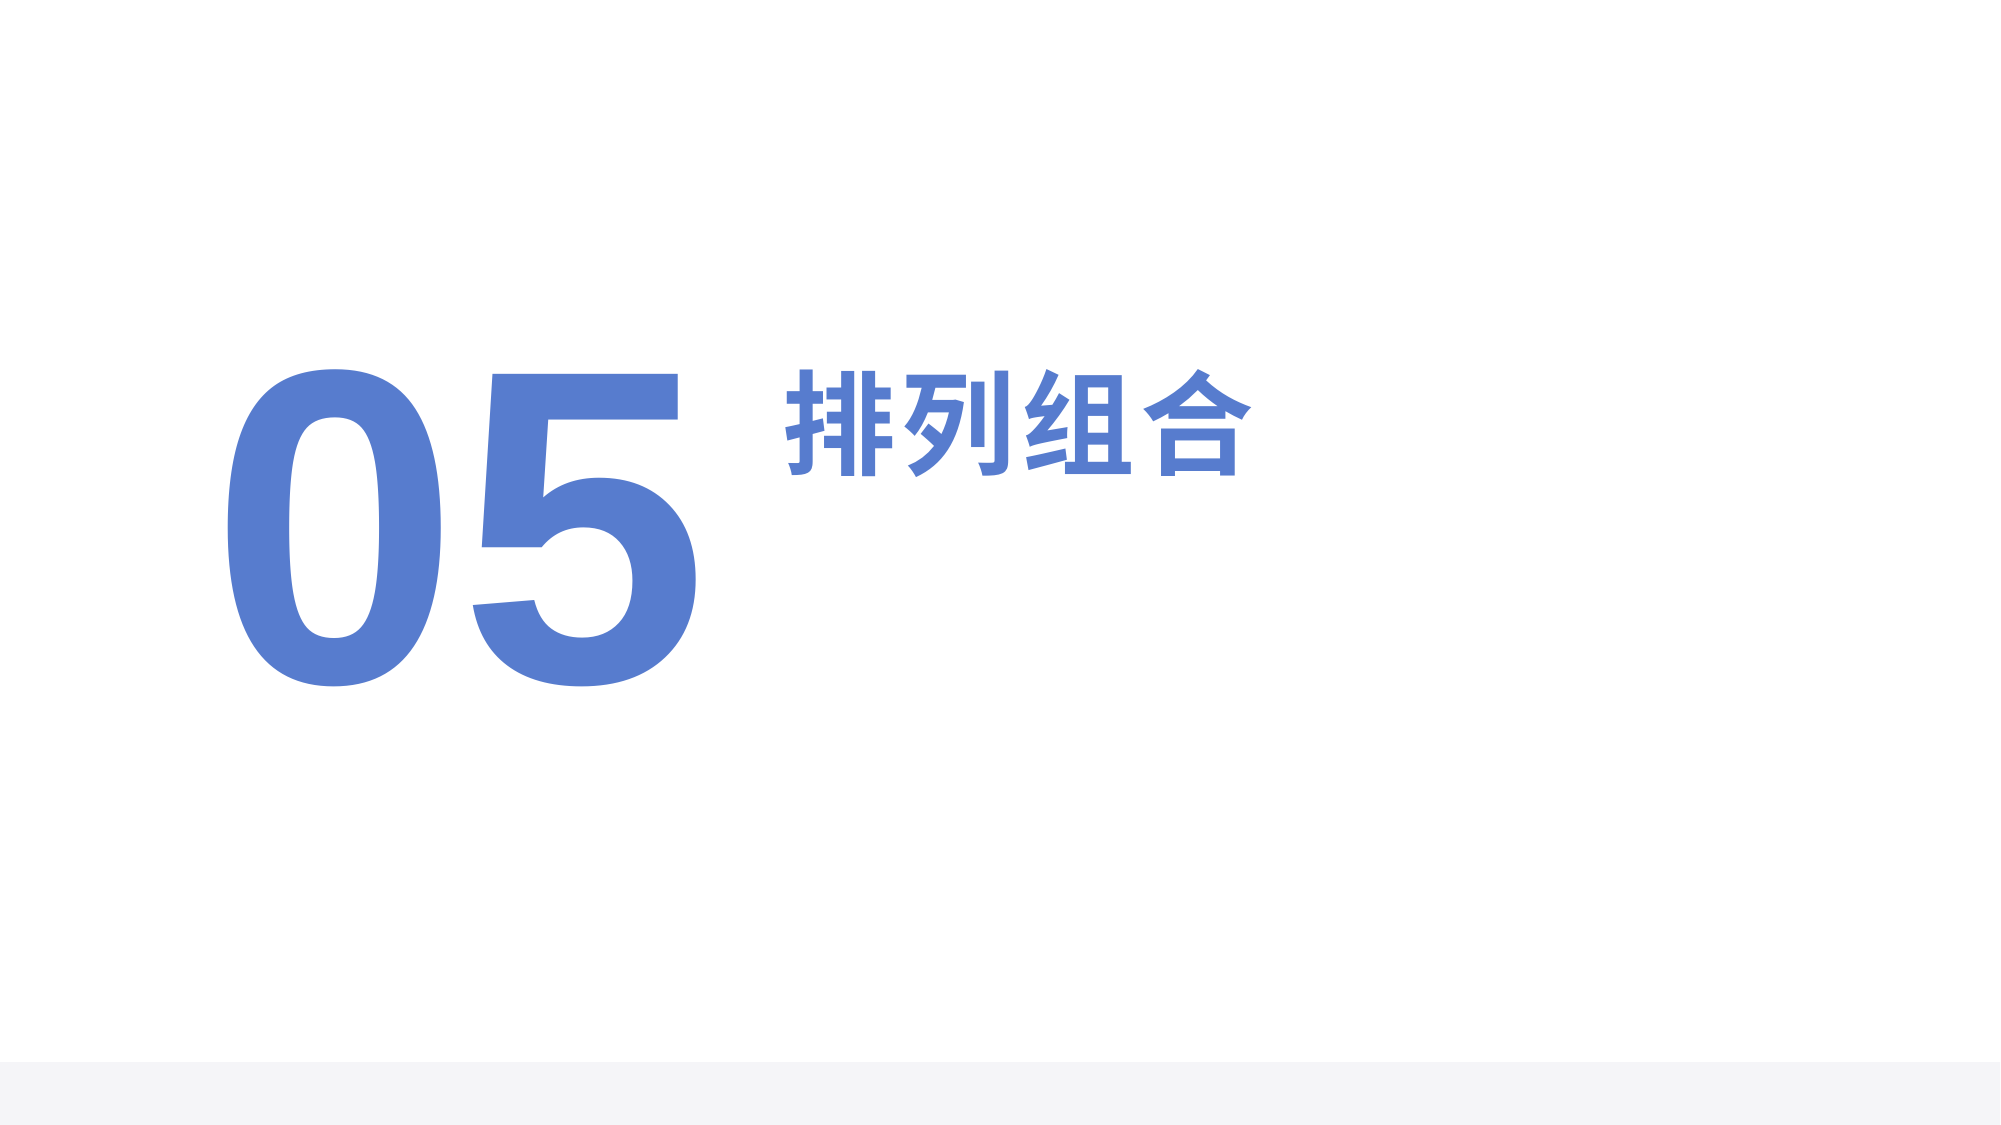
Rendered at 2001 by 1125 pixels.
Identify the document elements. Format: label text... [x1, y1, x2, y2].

title 排列组合 [767, 337, 1792, 490]
text_box 05 [185, 217, 735, 789]
